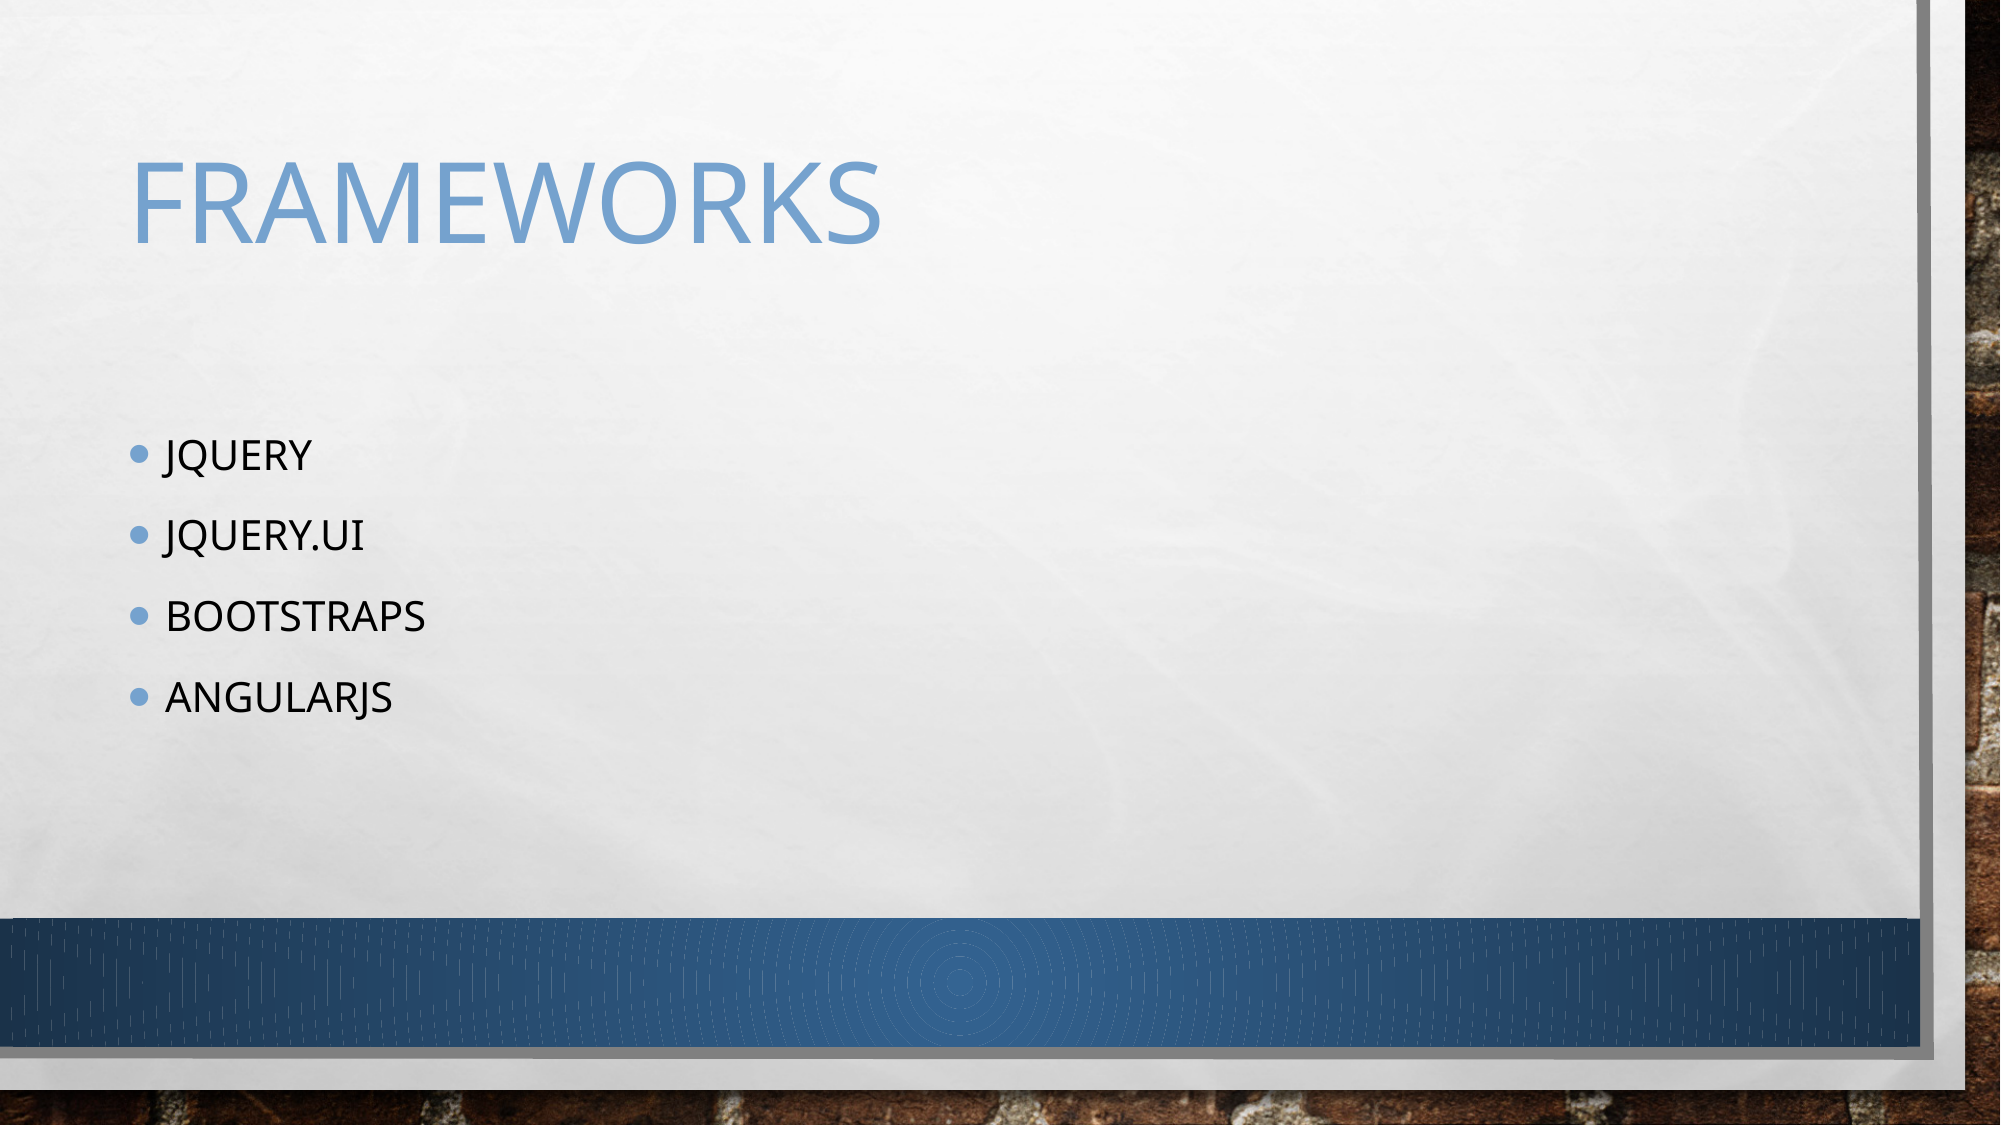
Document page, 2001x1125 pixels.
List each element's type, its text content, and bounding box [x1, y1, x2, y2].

picture [0, 0, 2000, 1125]
title frameworks [112, 112, 1818, 302]
list jQuery jQuery.UI Bootstraps AngularJS [112, 338, 1818, 882]
